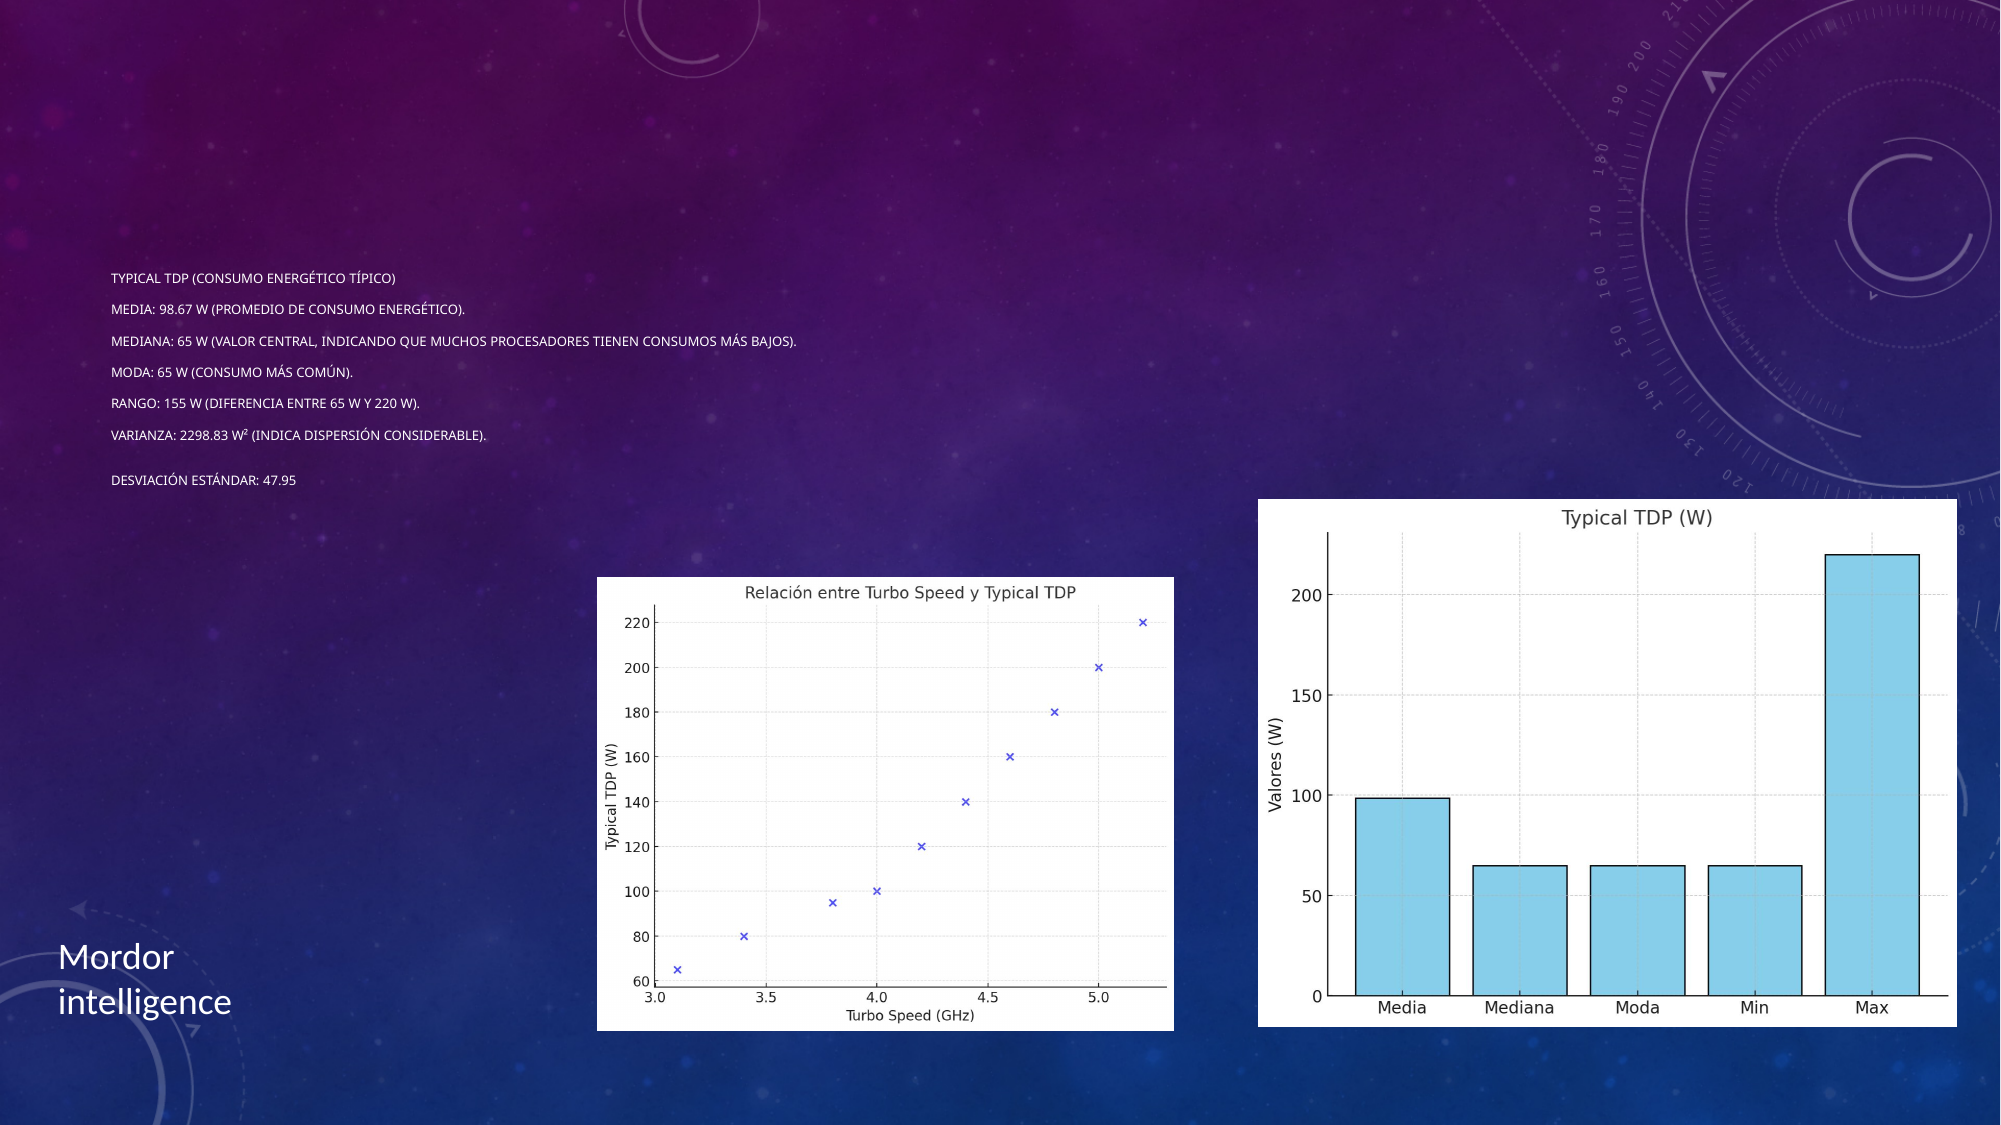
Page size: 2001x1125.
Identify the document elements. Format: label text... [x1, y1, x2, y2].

picture [0, 0, 2001, 1125]
title Typical TDP (Consumo Energético Típico) Media: 98.67 W (promedio de consumo energético). Mediana: 65 W (valor central, indicando que muchos procesadores tienen consumos más bajos). Moda: 65 W (consumo más común). Rango: 155 W (diferencia entre 65 W y 220 W). Varianza: 2298.83 W² (indica dispersión considerable). Desviación Estándar: 47.95 [96, 260, 1759, 500]
text_box Mordor intelligence [43, 924, 343, 1030]
